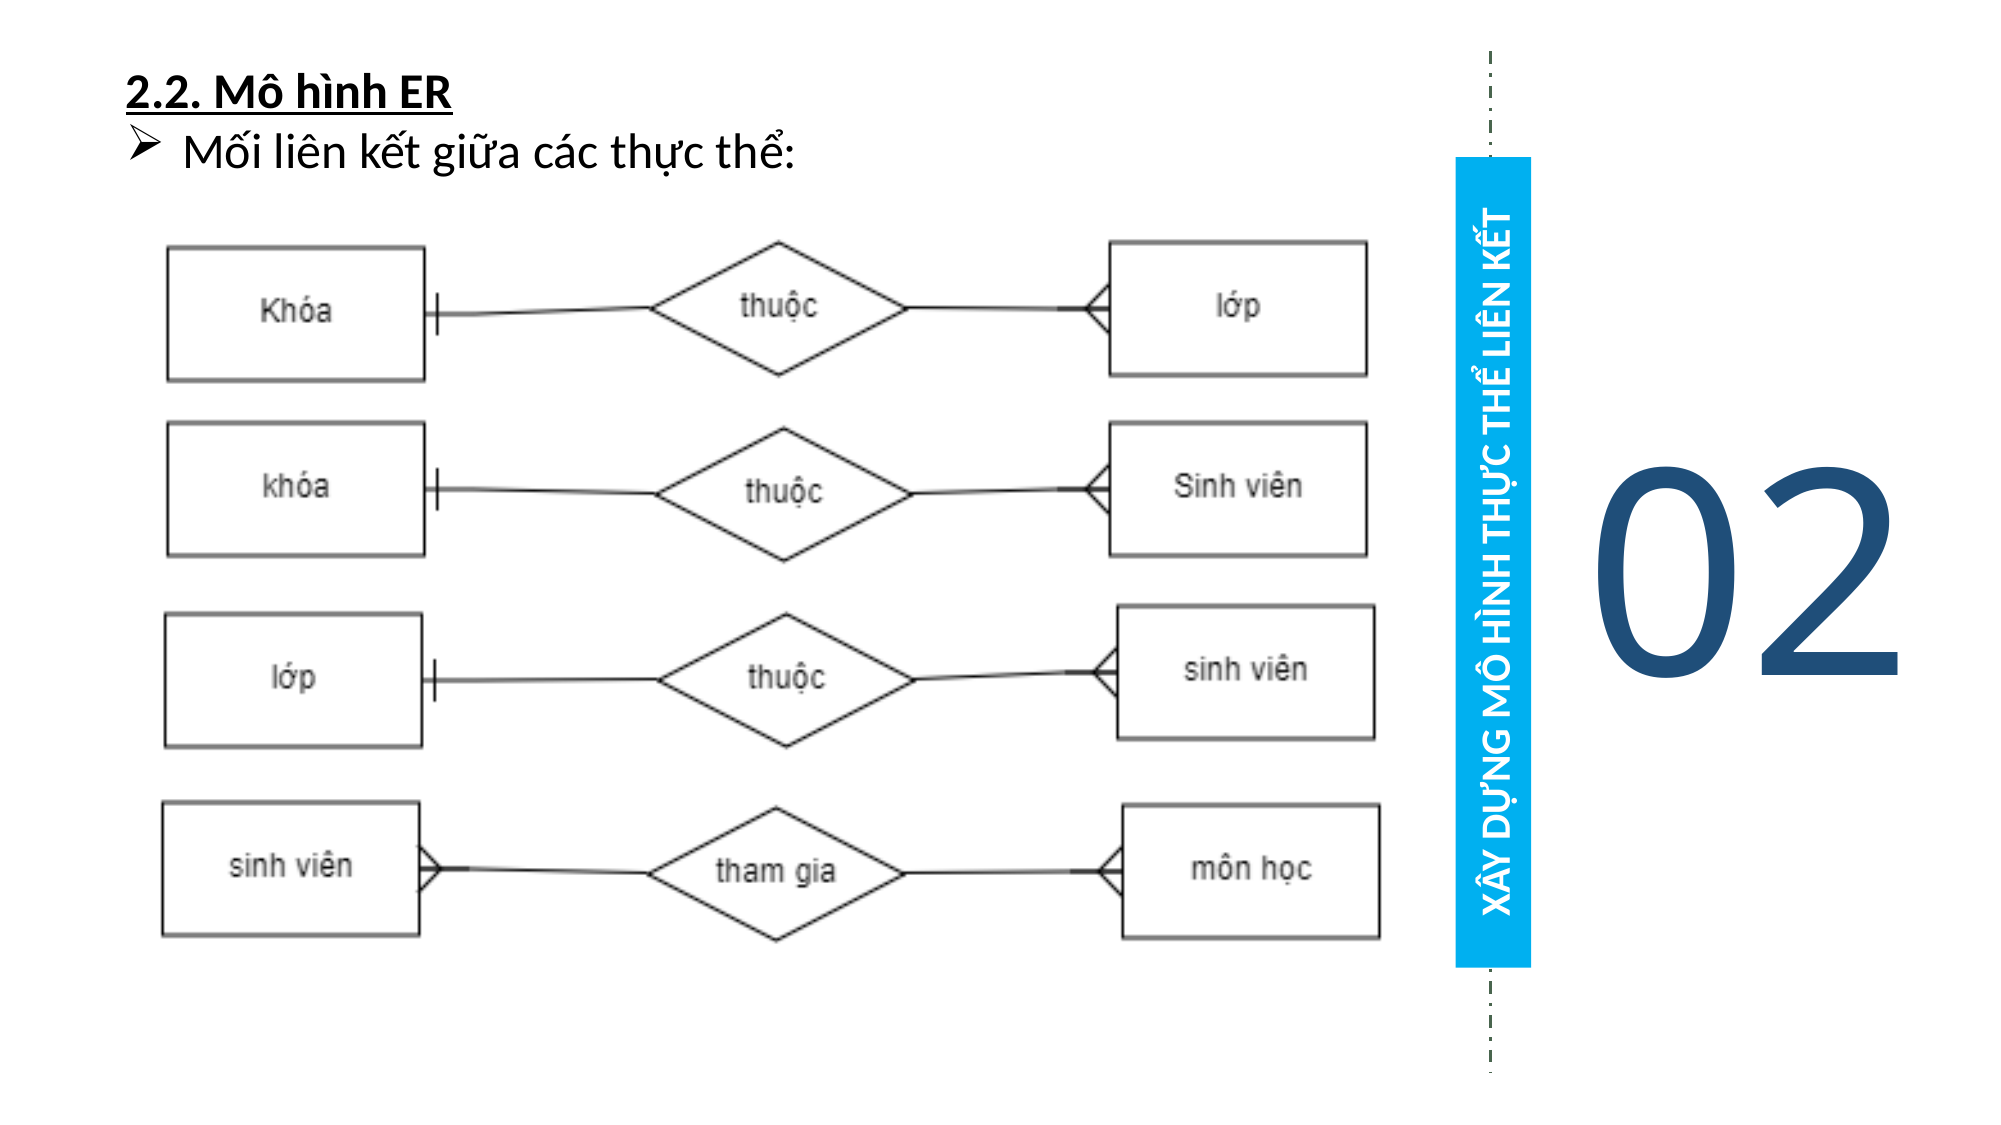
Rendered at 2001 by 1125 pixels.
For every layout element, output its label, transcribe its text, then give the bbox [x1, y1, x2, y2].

text_box XÂY DỰNG MÔ HÌNH THỰC THỂ LIÊN KẾT [1455, 156, 1490, 969]
text_box XÂY DỰNG MÔ HÌNH THỰC THỂ LIÊN KẾT [1491, 156, 1532, 969]
text_box 2.2. Mô hình ER Mối liên kết giữa các thực thể: [111, 51, 1450, 187]
text_box 02 [1569, 380, 1929, 741]
picture [136, 195, 1394, 968]
